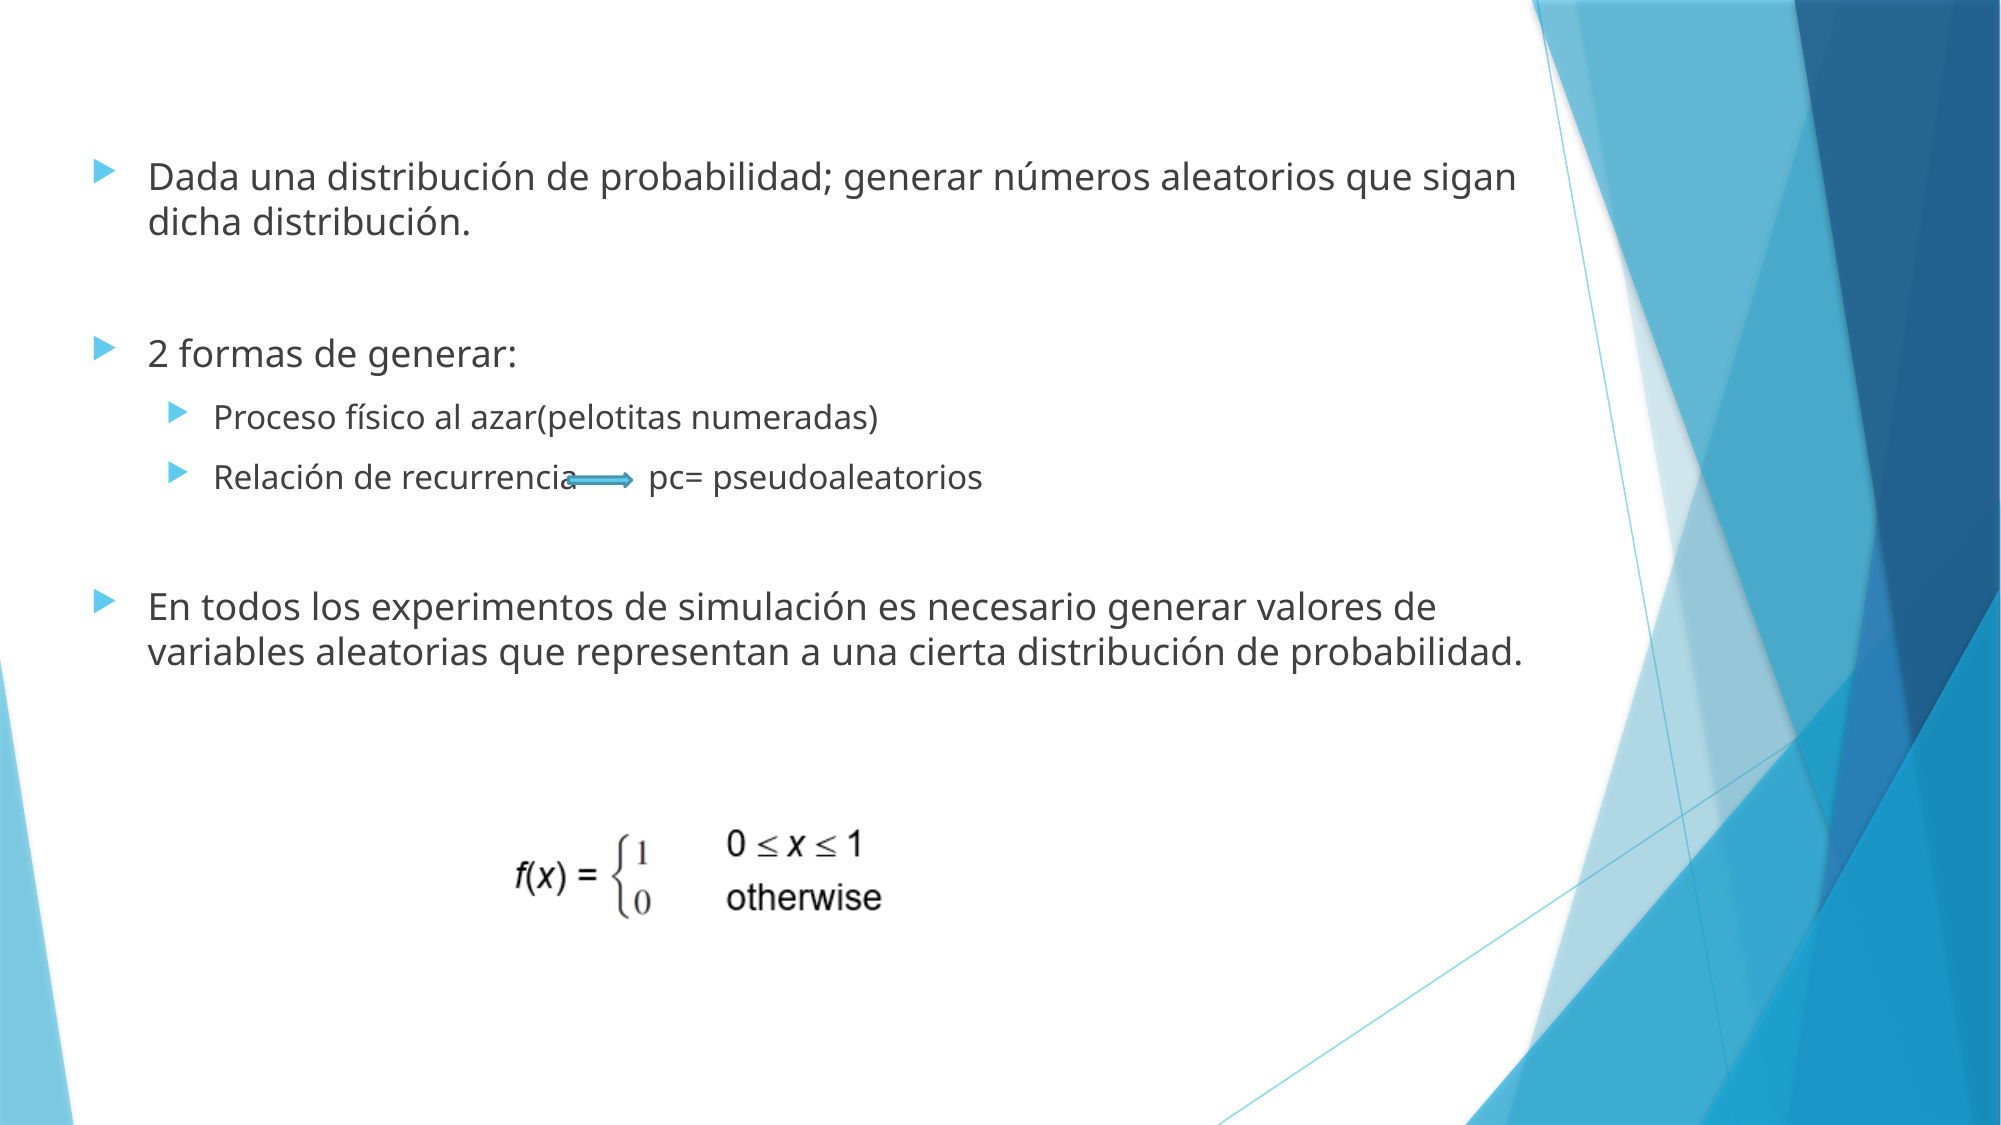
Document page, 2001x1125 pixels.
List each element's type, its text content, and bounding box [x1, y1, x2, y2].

picture [507, 814, 897, 931]
text_box [566, 472, 634, 489]
list Dada una distribución de probabilidad; generar números aleatorios que sigan dicha distribución. 2 formas de generar: Proceso físico al azar(pelotitas numeradas) Relación de recurrencia pc= pseudoaleatorios En todos los experimentos de simulación es necesario generar valores de variables aleatorias que representan a una cierta distribución de probabilidad. [76, 145, 1598, 1037]
